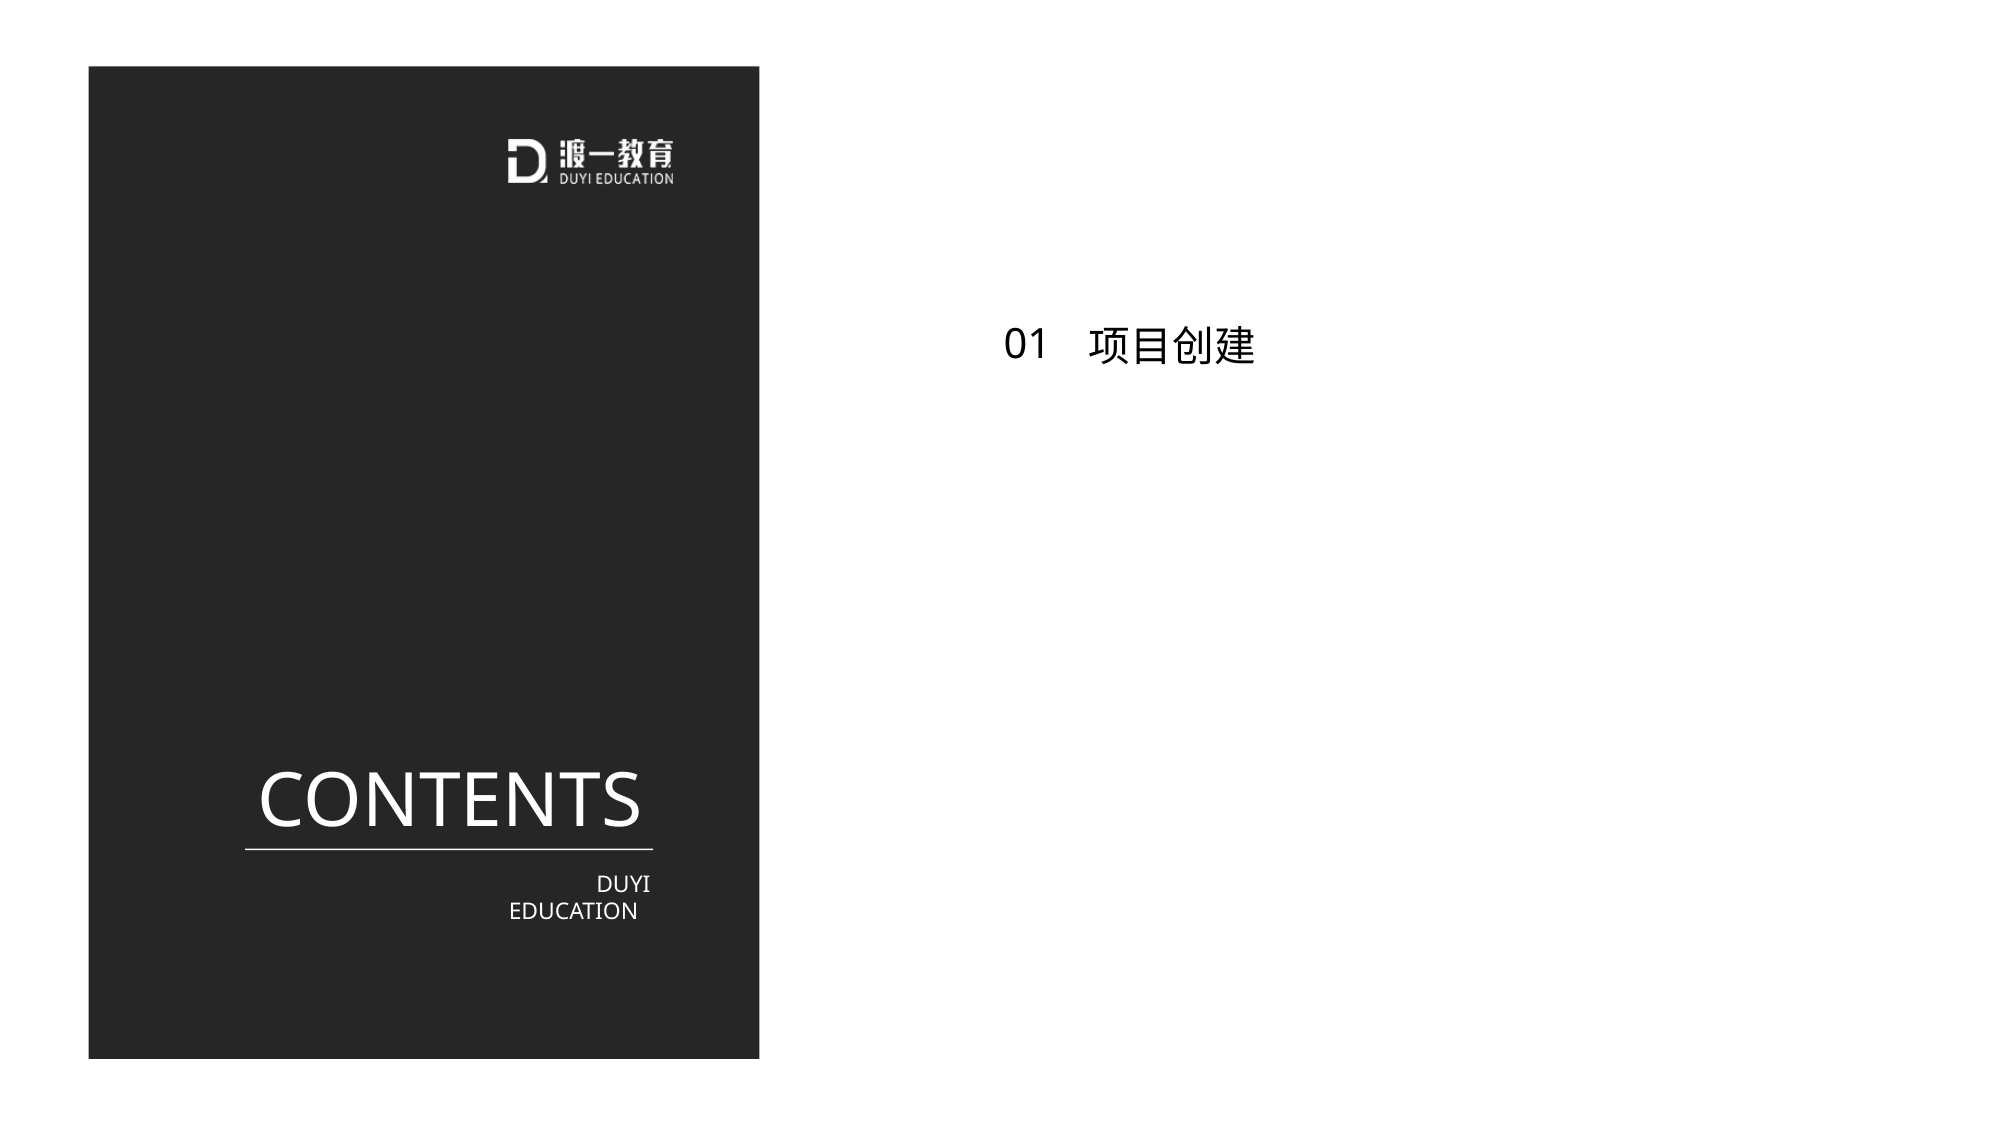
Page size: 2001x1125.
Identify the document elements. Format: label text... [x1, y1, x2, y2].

picture [481, 116, 699, 206]
subtitle 项目创建 [1073, 297, 1729, 393]
title 01 [988, 297, 1073, 393]
